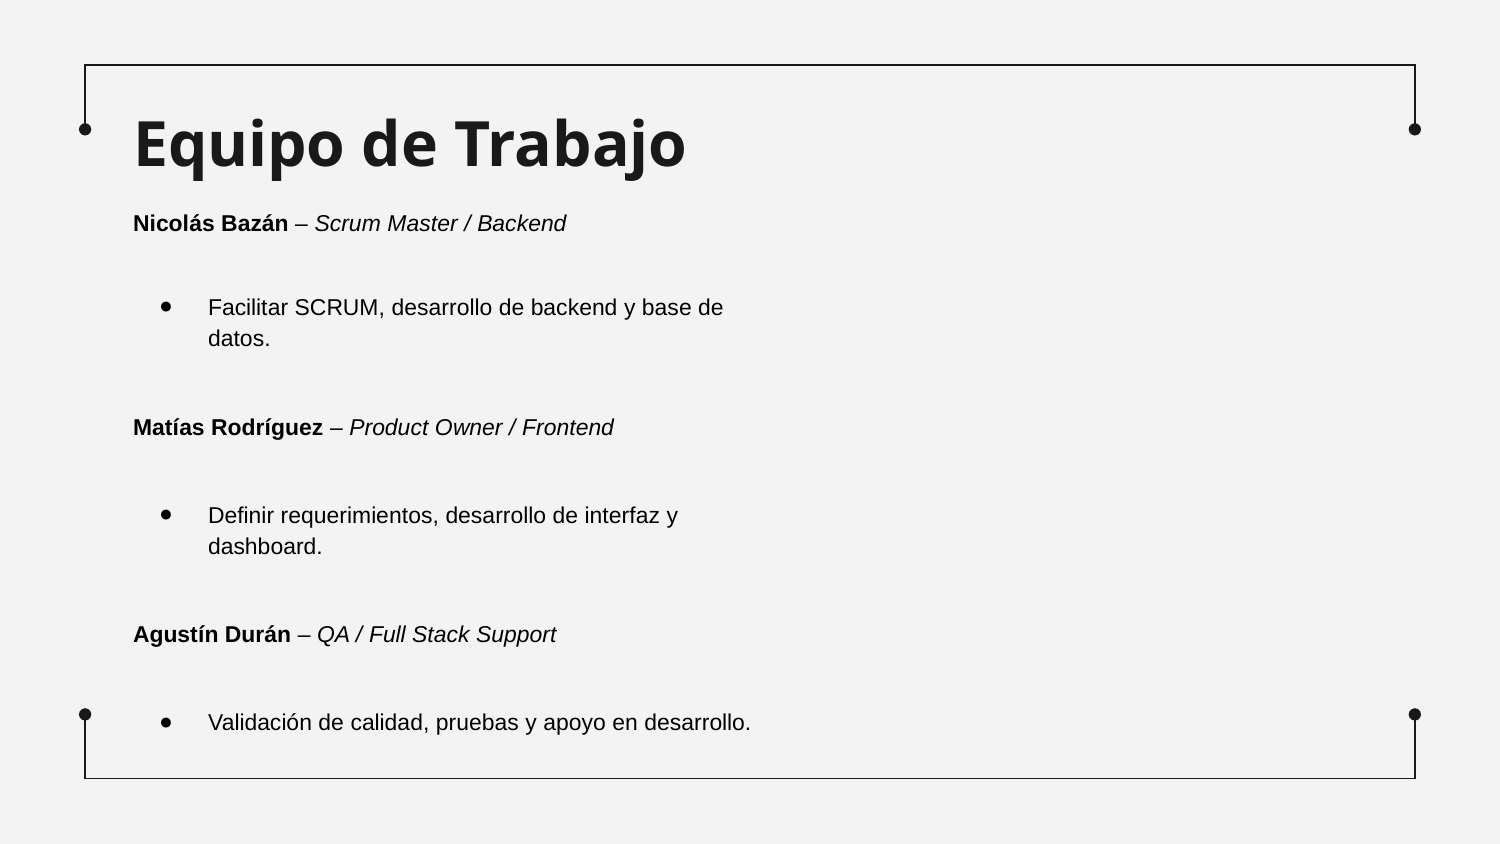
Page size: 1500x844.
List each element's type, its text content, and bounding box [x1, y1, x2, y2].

subtitle Nicolás Bazán – Scrum Master / Backend Facilitar SCRUM, desarrollo de backend y base de datos. Matías Rodríguez – Product Owner / Frontend Definir requerimientos, desarrollo de interfaz y dashboard. Agustín Durán – QA / Full Stack Support Validación de calidad, pruebas y apoyo en desarrollo. [118, 193, 798, 375]
title Equipo de Trabajo [118, 88, 1383, 183]
